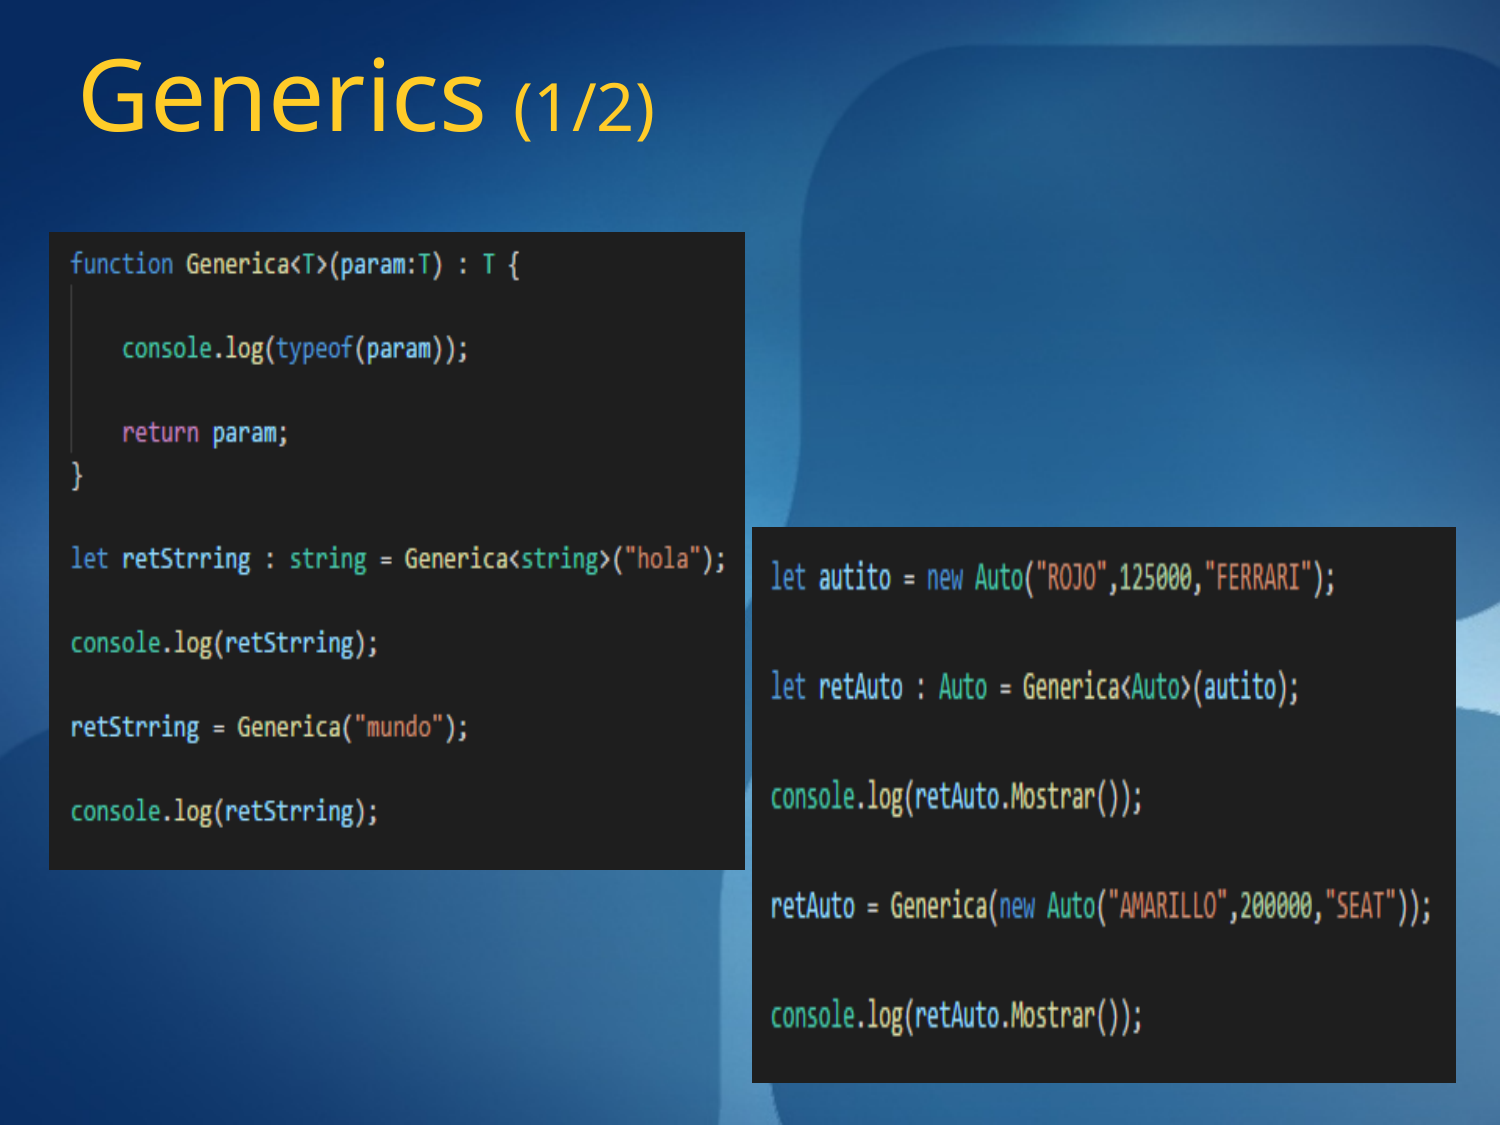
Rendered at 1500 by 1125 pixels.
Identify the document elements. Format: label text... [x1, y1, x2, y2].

picture [0, 0, 1500, 1125]
title Generics (1/2) [62, 37, 1440, 161]
